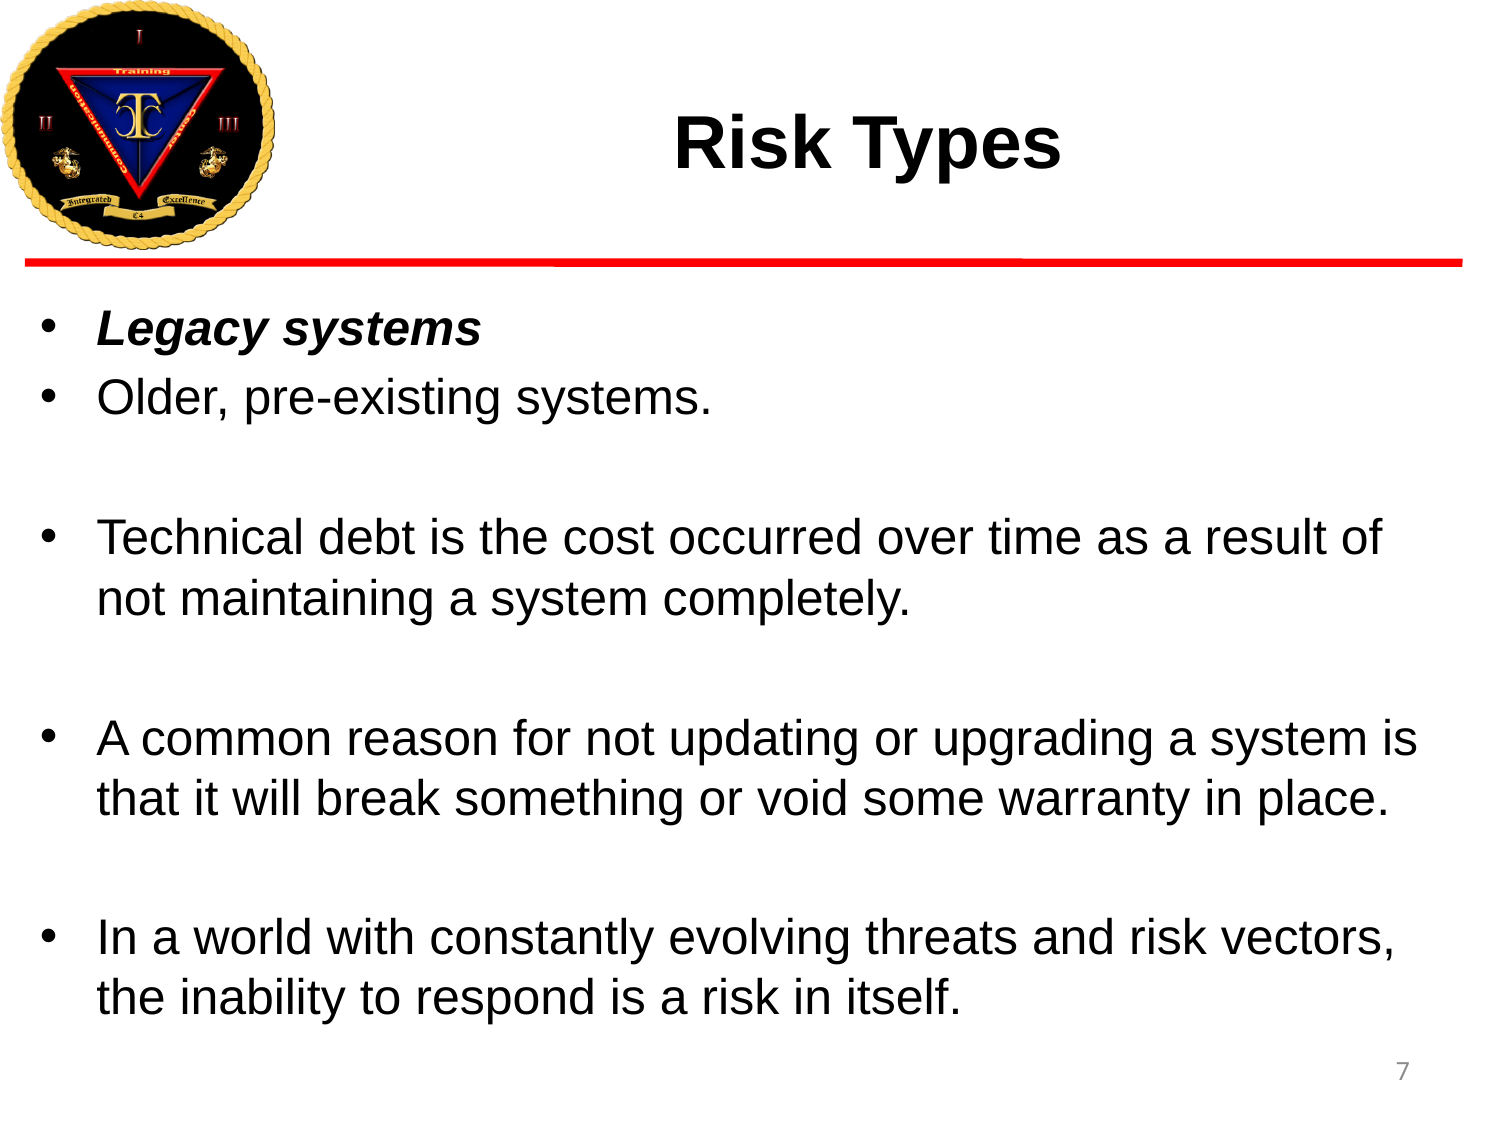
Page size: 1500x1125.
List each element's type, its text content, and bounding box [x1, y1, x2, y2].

picture [0, 0, 275, 250]
title Risk Types [274, 44, 1463, 233]
list Legacy systems Older, pre-existing systems. Technical debt is the cost occurred over time as a result of not maintaining a system completely. A common reason for not updating or upgrading a system is that it will break something or void some warranty in place. In a world with constantly evolving threats and risk vectors, the inability to respond is a risk in itself. [24, 287, 1463, 1081]
slide_number 7 [1074, 1042, 1425, 1103]
